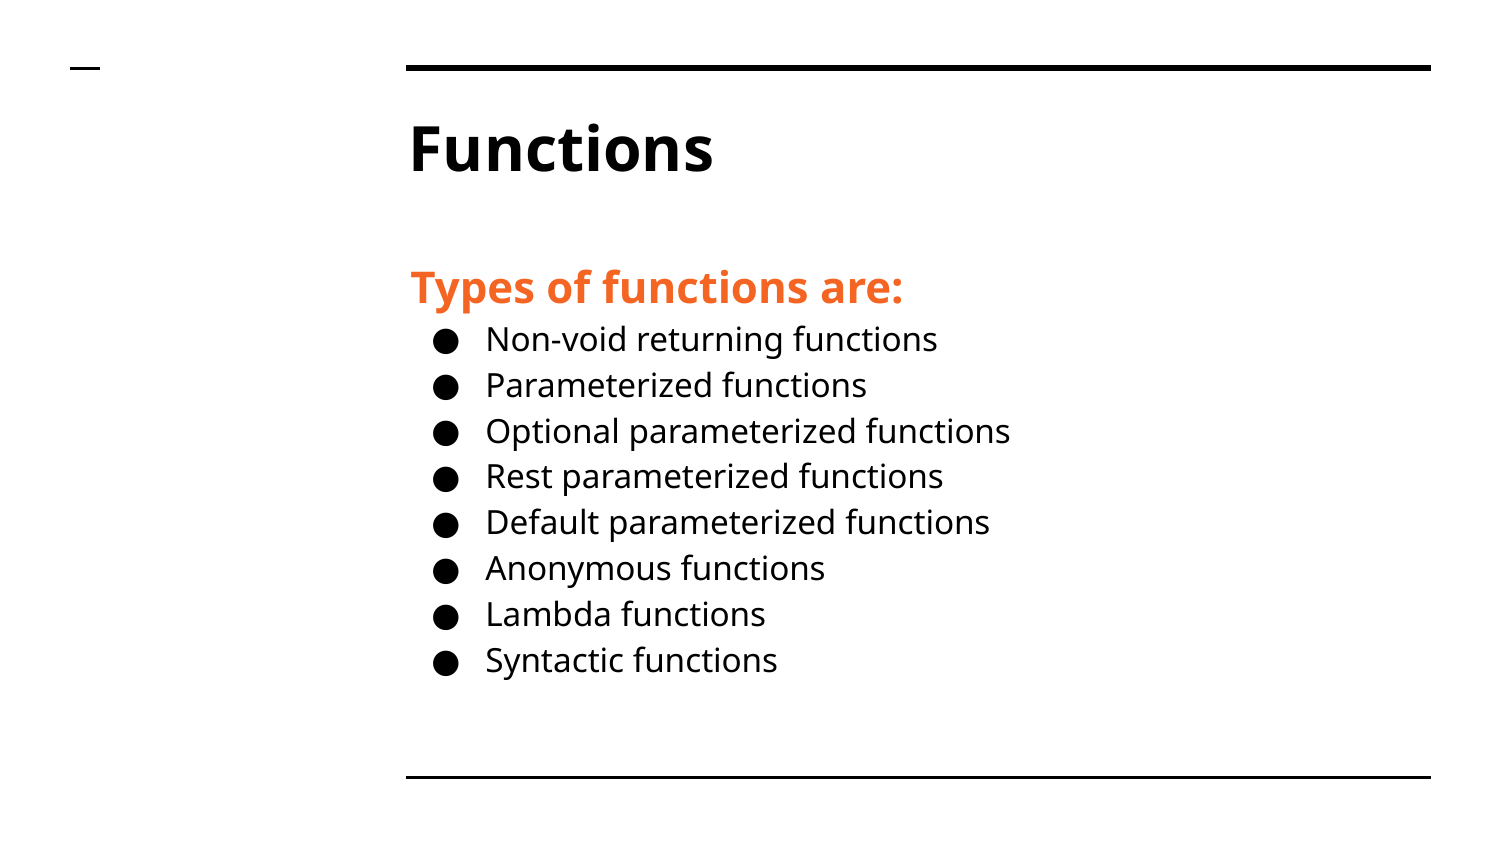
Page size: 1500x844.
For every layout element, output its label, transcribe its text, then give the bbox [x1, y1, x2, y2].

list Types of functions are: Non-void returning functions Parameterized functions Optional parameterized functions Rest parameterized functions Default parameterized functions Anonymous functions Lambda functions Syntactic functions [395, 236, 1433, 730]
title Functions [393, 94, 1431, 199]
